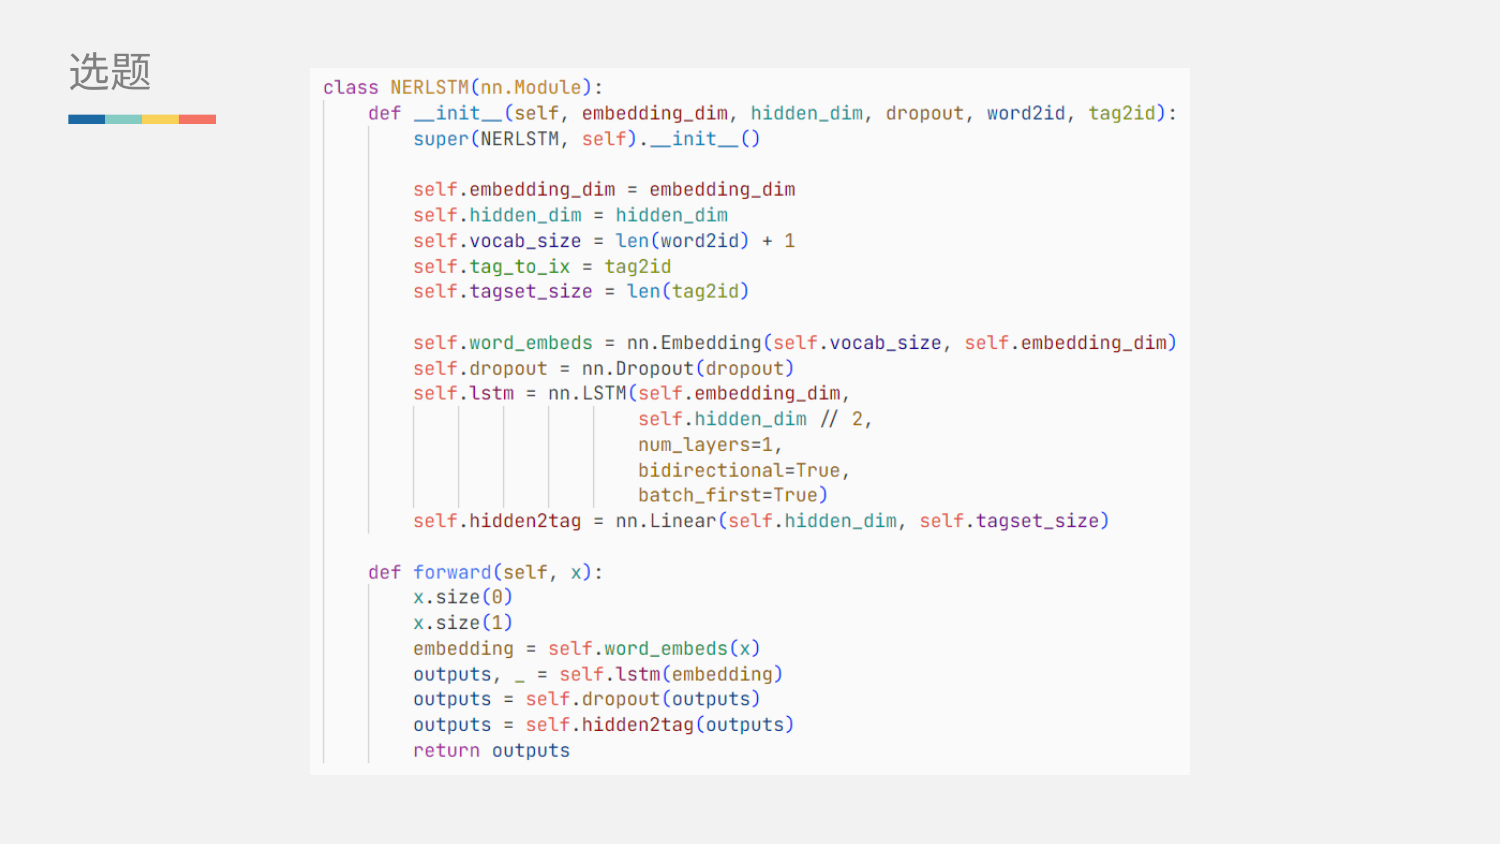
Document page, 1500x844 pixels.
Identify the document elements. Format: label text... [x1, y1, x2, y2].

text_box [68, 114, 217, 125]
text_box 选题 [68, 45, 524, 96]
picture [310, 68, 1190, 775]
